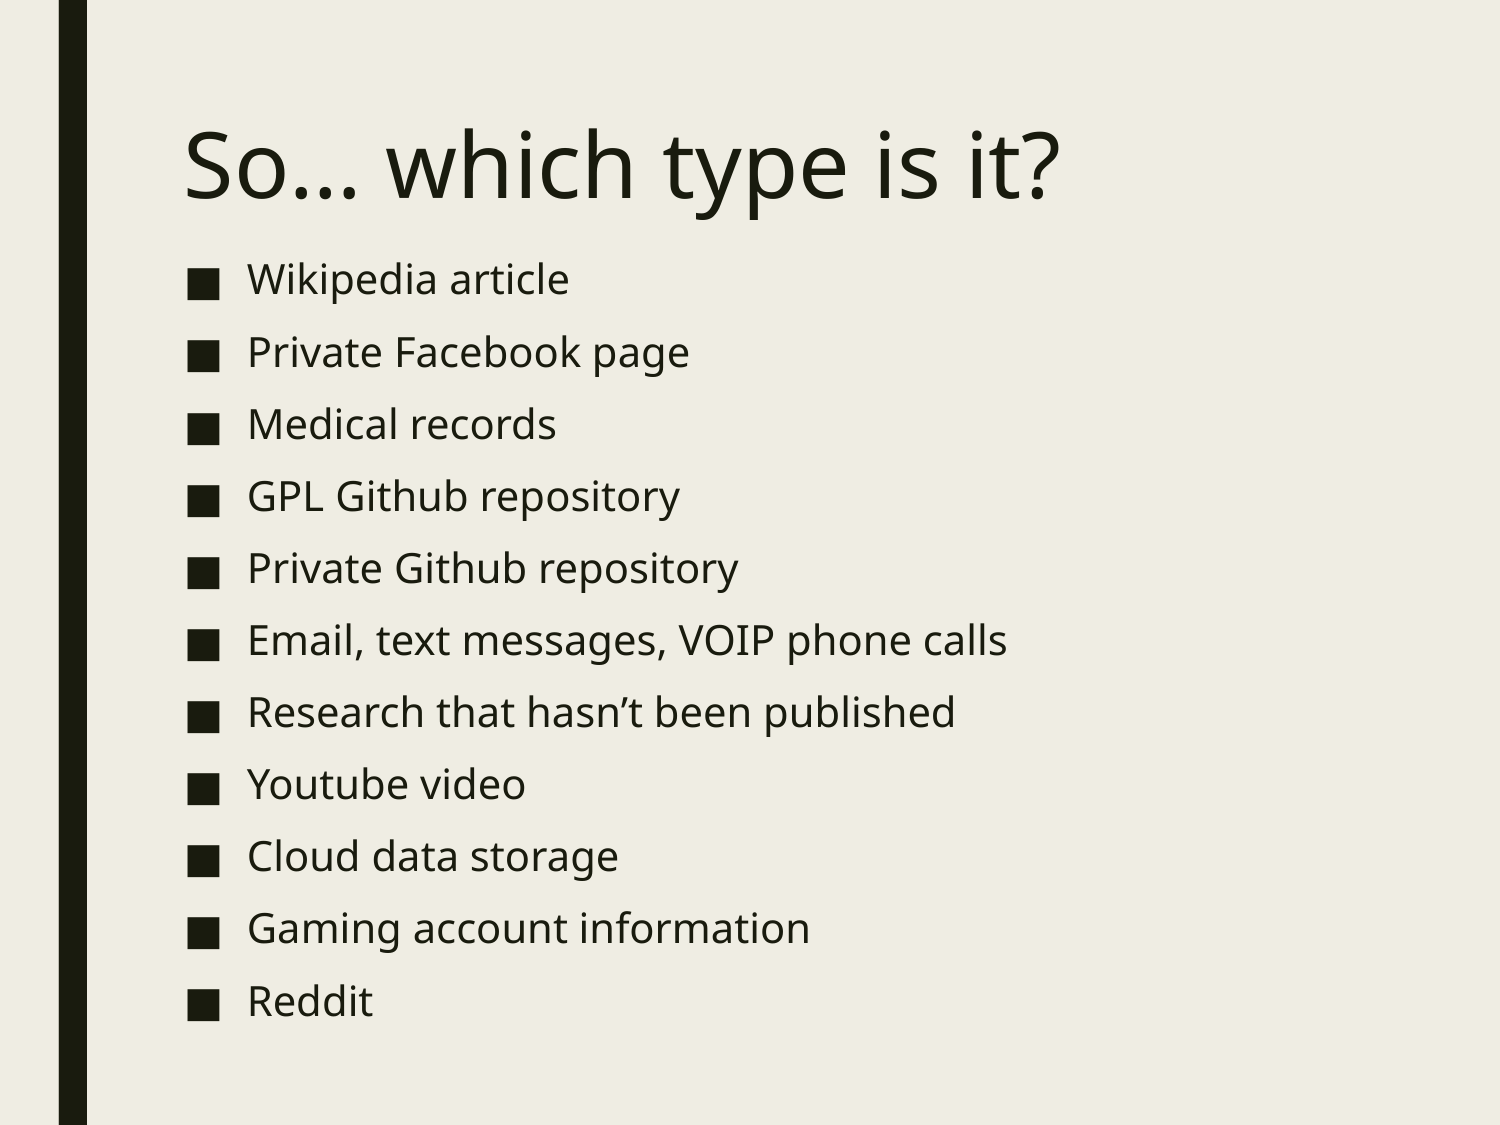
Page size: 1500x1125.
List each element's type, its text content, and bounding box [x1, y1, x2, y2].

list Wikipedia article Private Facebook page Medical records GPL Github repository Private Github repository Email, text messages, VOIP phone calls Research that hasn’t been published Youtube video Cloud data storage Gaming account information Reddit [168, 249, 1351, 1050]
title So… which type is it? [168, 112, 1351, 249]
